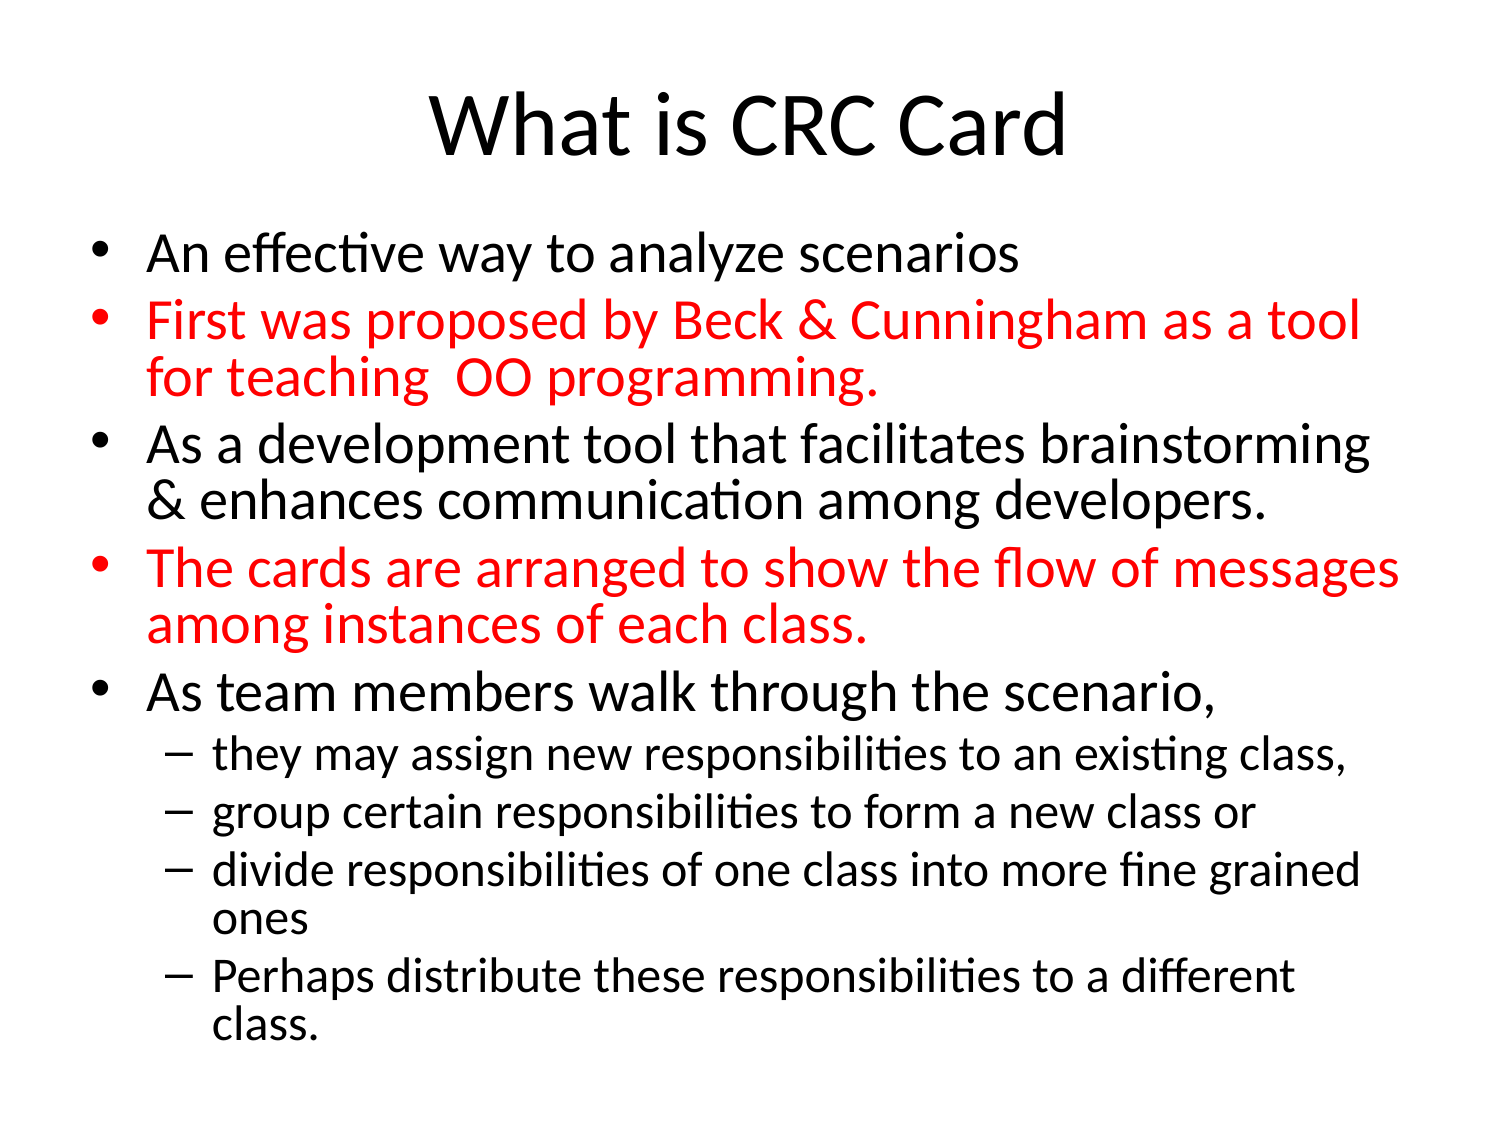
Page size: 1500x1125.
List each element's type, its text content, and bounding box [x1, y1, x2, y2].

title What is CRC Card [75, 24, 1425, 213]
list An effective way to analyze scenarios First was proposed by Beck & Cunningham as a tool for teaching OO programming. As a development tool that facilitates brainstorming & enhances communication among developers. The cards are arranged to show the flow of messages among instances of each class. As team members walk through the scenario, they may assign new responsibilities to an existing class, group certain responsibilities to form a new class or divide responsibilities of one class into more fine grained ones Perhaps distribute these responsibilities to a different class. [75, 220, 1425, 1125]
